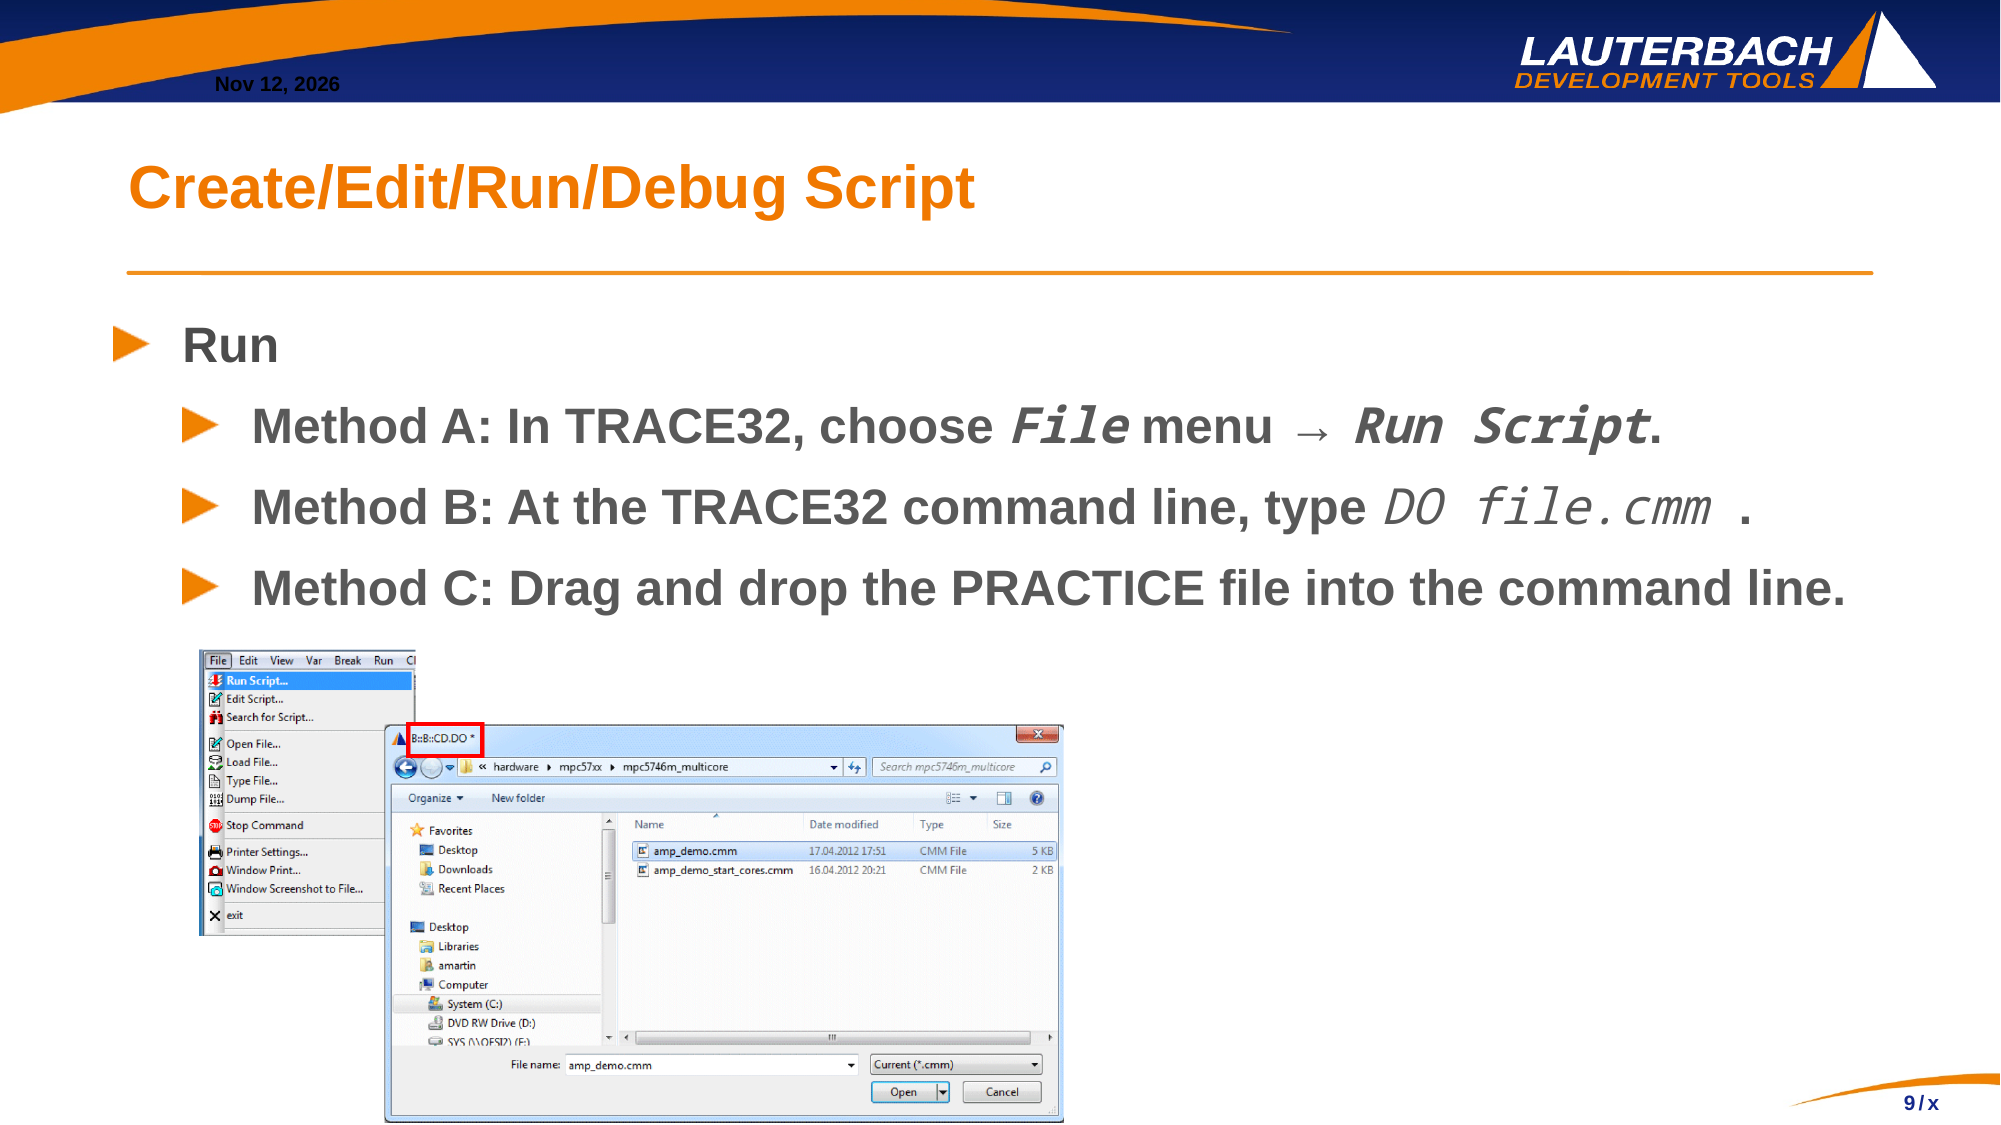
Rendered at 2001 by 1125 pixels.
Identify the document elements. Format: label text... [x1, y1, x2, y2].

picture [182, 406, 220, 444]
picture [0, 0, 2001, 137]
picture [113, 325, 151, 363]
title Create/Edit/Run/Debug Script [128, 155, 1772, 223]
picture [1769, 1059, 2000, 1120]
list Run Method A: In TRACE32, choose File menu → Run Script. Method B: At the TRACE32 command line, type DO file.cmm . Method C: Drag and drop the PRACTICE file into the command line. [113, 314, 1863, 669]
picture [182, 567, 220, 606]
picture [196, 645, 1068, 1125]
picture [182, 487, 220, 525]
